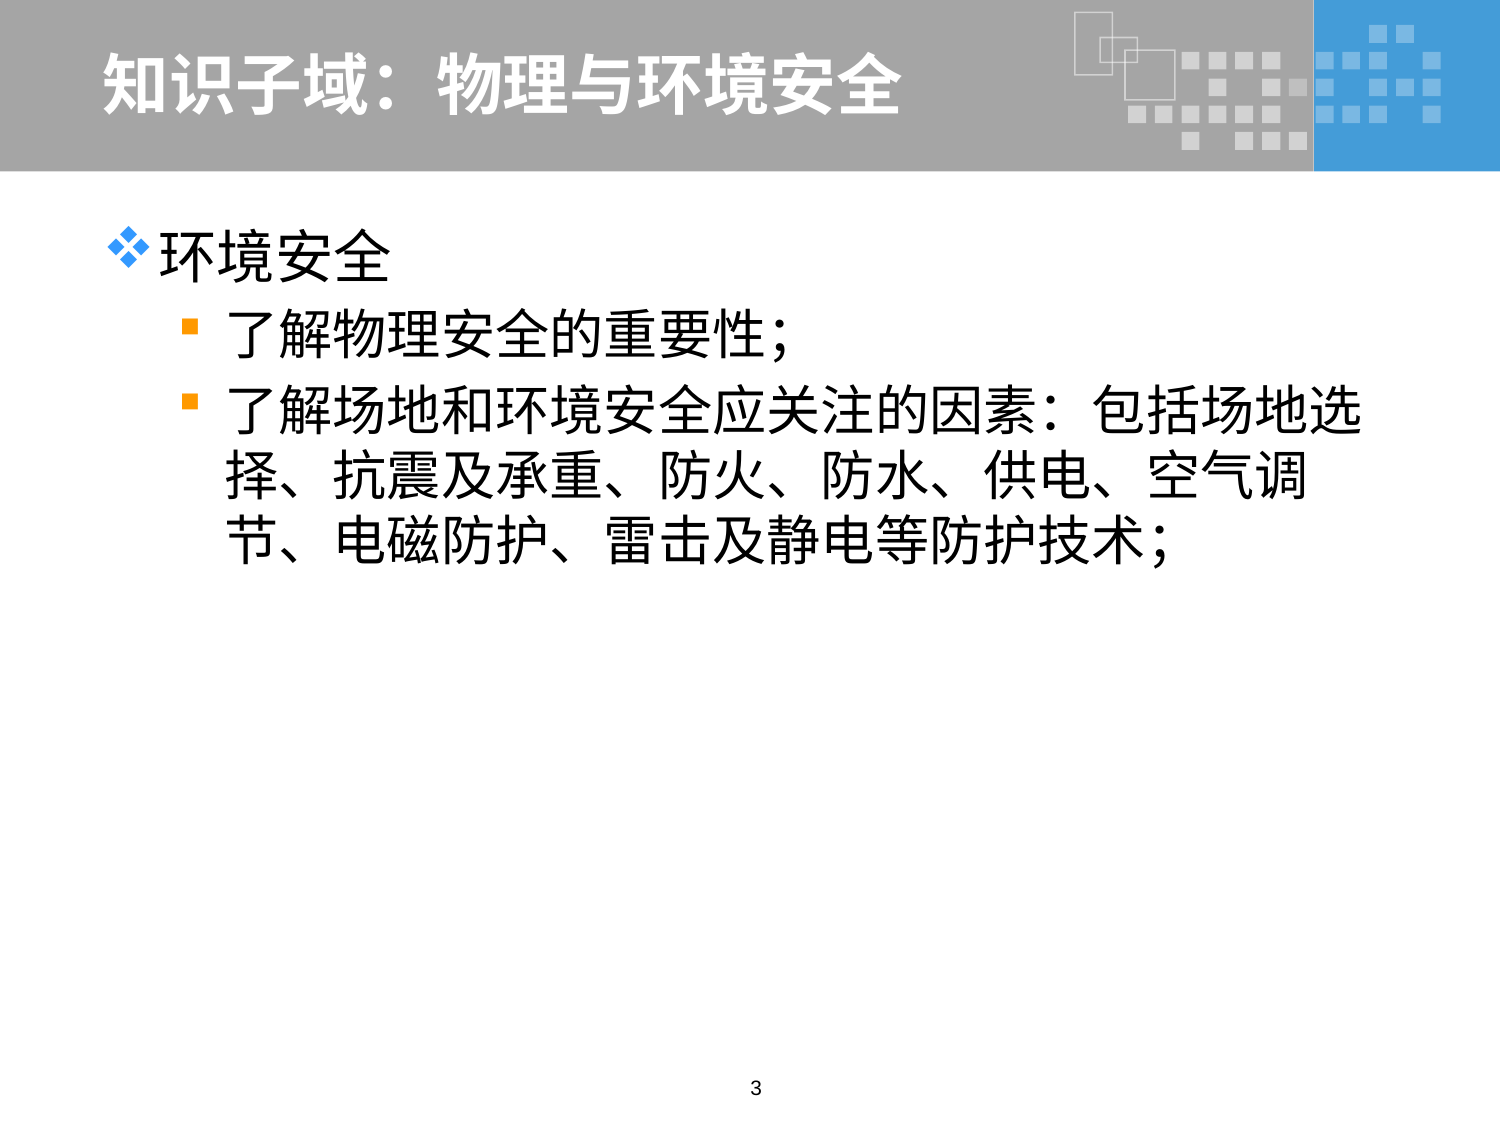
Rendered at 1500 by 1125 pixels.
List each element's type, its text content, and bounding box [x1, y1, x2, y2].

list 环境安全 了解物理安全的重要性； 了解场地和环境安全应关注的因素：包括场地选择、抗震及承重、防火、防水、供电、空气调节、电磁防护、雷击及静电等防护技术； [87, 212, 1432, 1050]
slide_number 3 [687, 1066, 826, 1111]
title 知识子域：物理与环境安全 [87, 42, 1252, 123]
